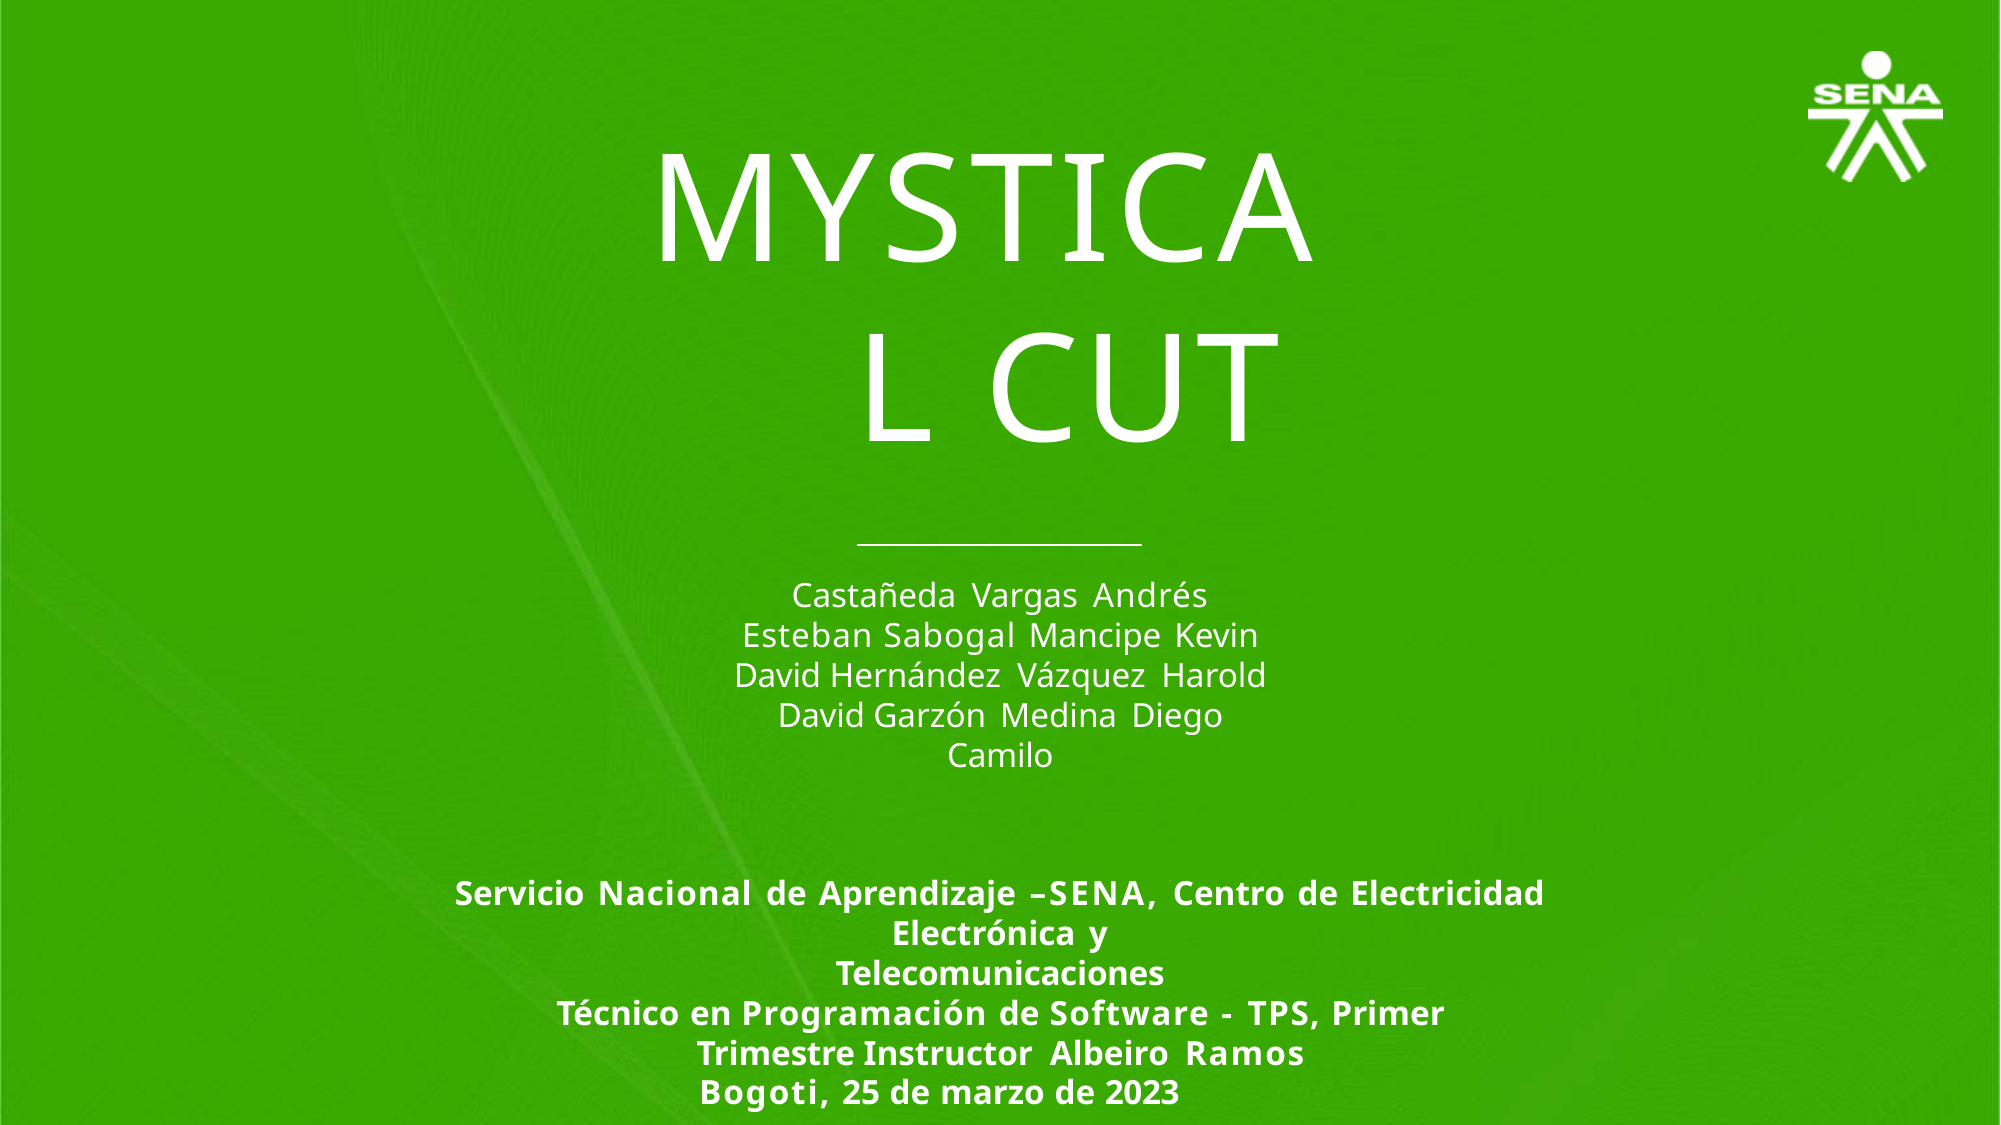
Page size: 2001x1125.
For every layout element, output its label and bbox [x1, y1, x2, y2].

text_box [0, 0, 2000, 1125]
